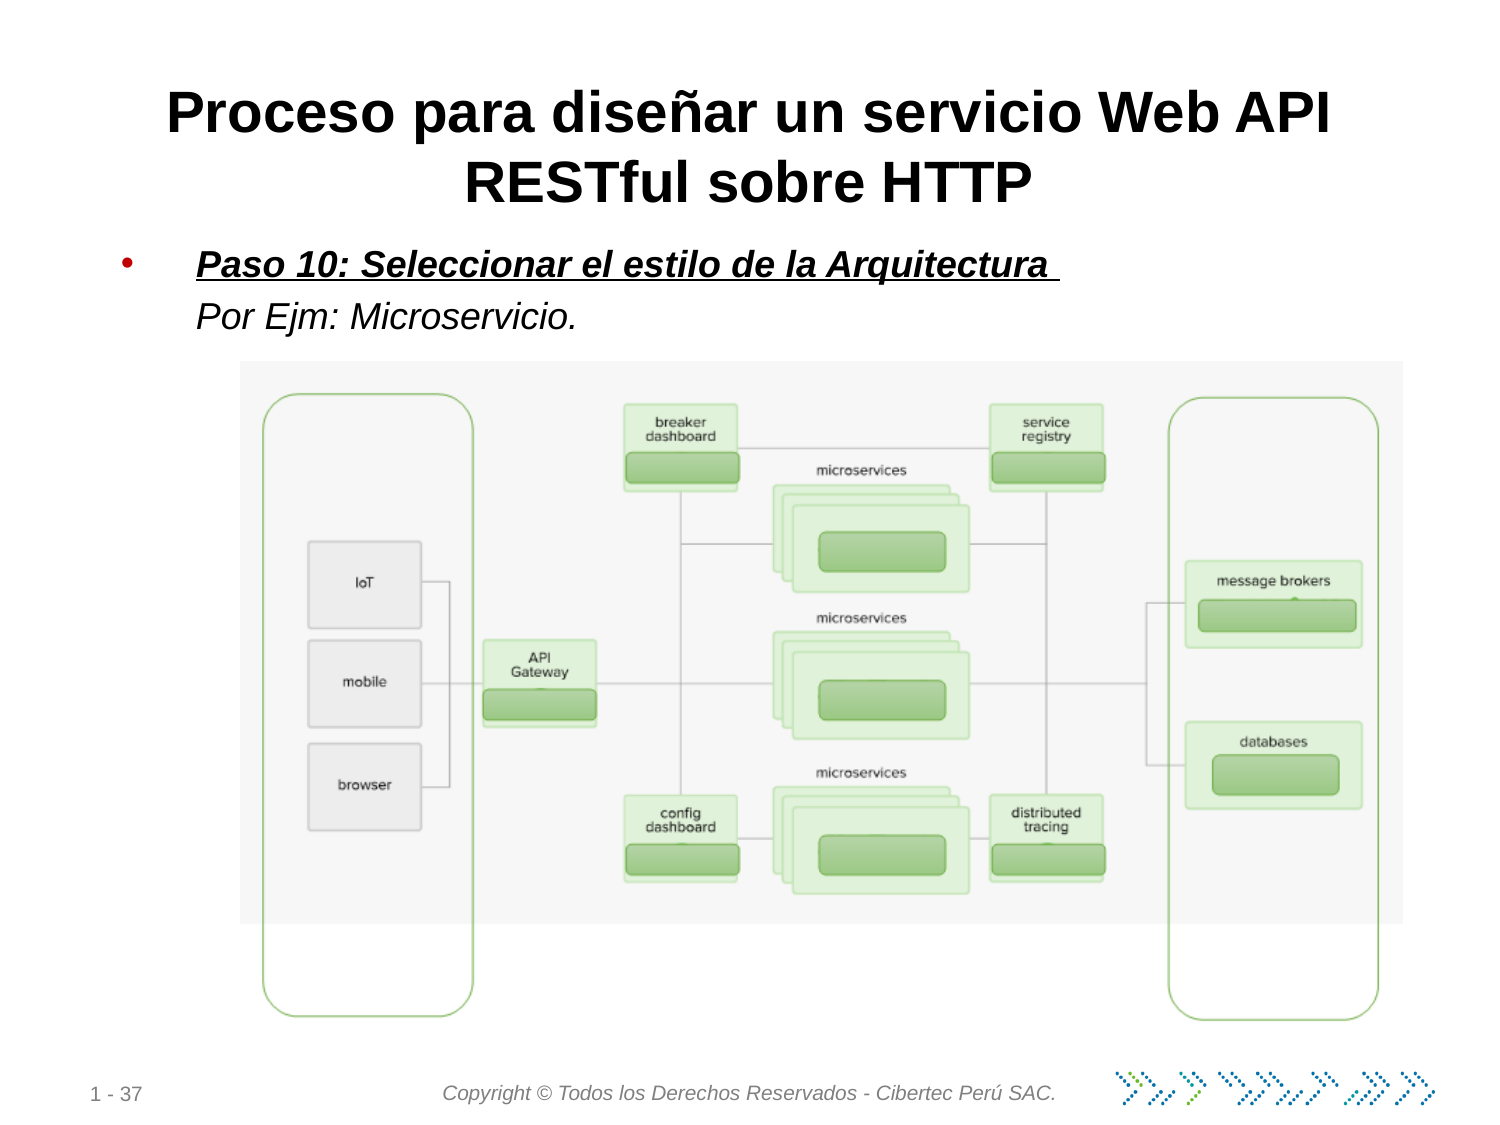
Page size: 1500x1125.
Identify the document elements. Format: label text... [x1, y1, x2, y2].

picture [1107, 1071, 1445, 1108]
text_box Paso 10: Seleccionar el estilo de la Arquitectura Por Ejm: Microservicio. [99, 237, 1443, 397]
text_box Proceso para diseñar un servicio Web API RESTful sobre HTTP [99, 72, 1399, 216]
picture [240, 361, 1404, 1052]
